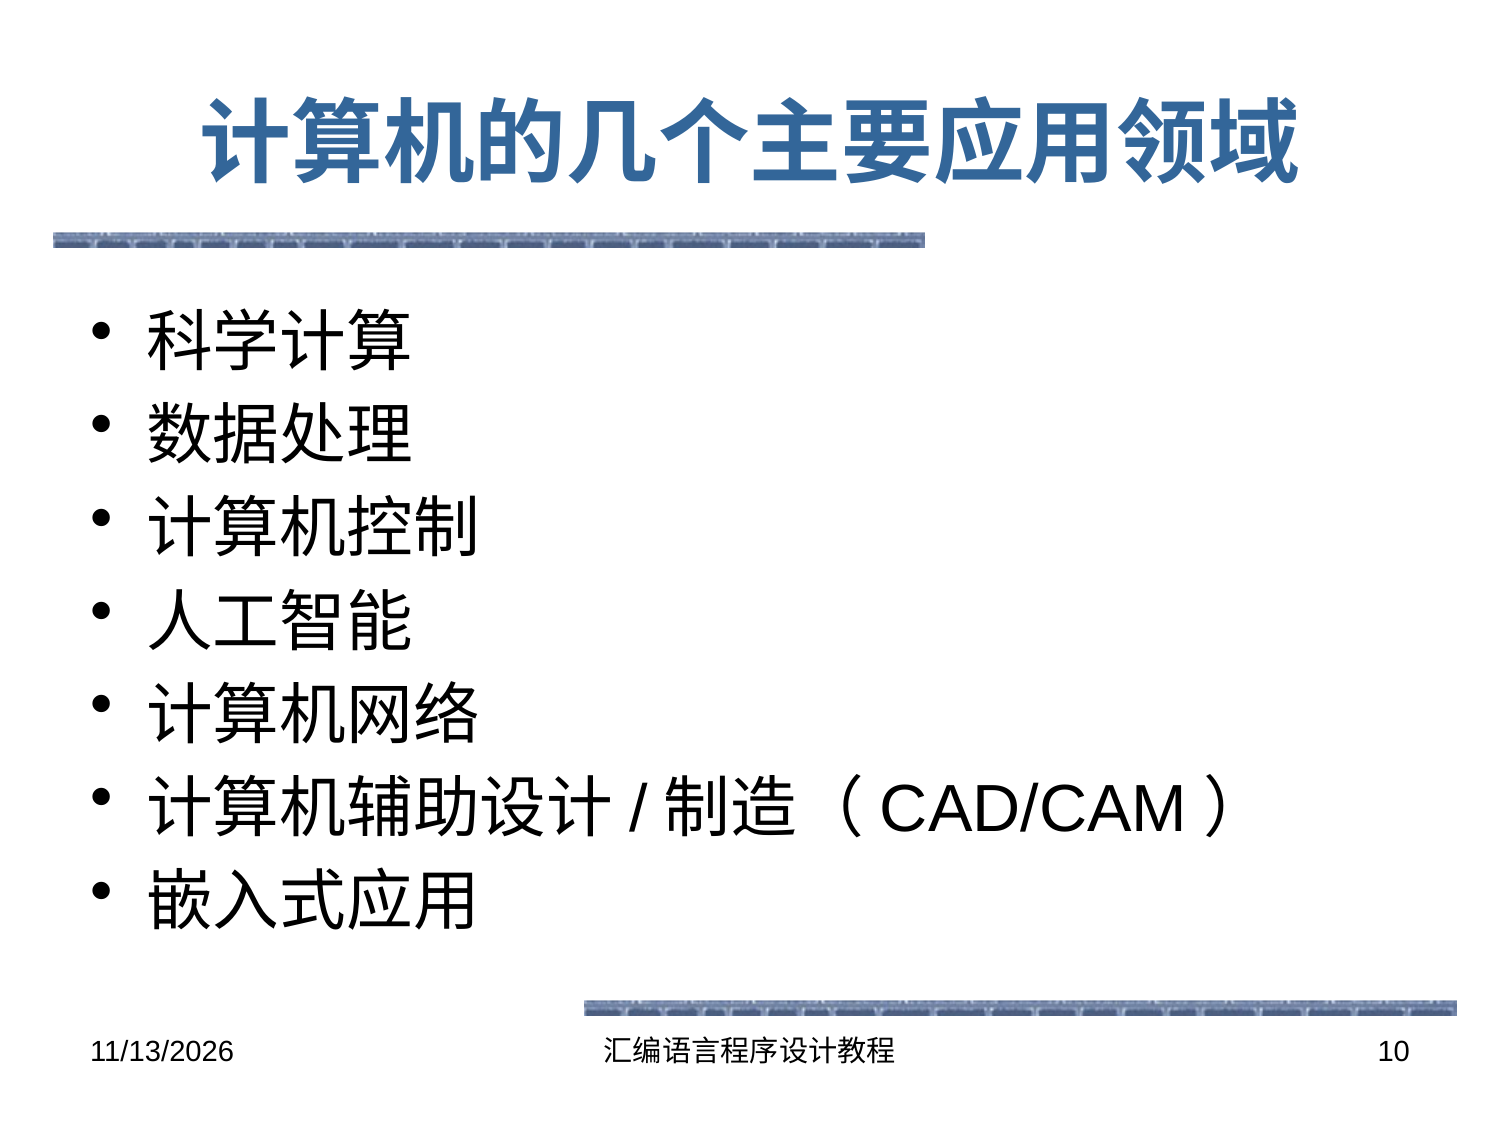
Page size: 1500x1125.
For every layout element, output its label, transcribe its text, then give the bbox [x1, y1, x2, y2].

picture [53, 231, 925, 248]
list 科学计算 数据处理 计算机控制 人工智能 计算机网络 计算机辅助设计/制造（CAD/CAM） 嵌入式应用 [74, 290, 1426, 1006]
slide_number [74, 1024, 426, 1103]
footer 汇编语言程序设计教程 [512, 1024, 988, 1103]
slide_number 10 [1074, 1024, 1426, 1103]
picture [584, 999, 1457, 1016]
title 计算机的几个主要应用领域 [74, 44, 1426, 233]
